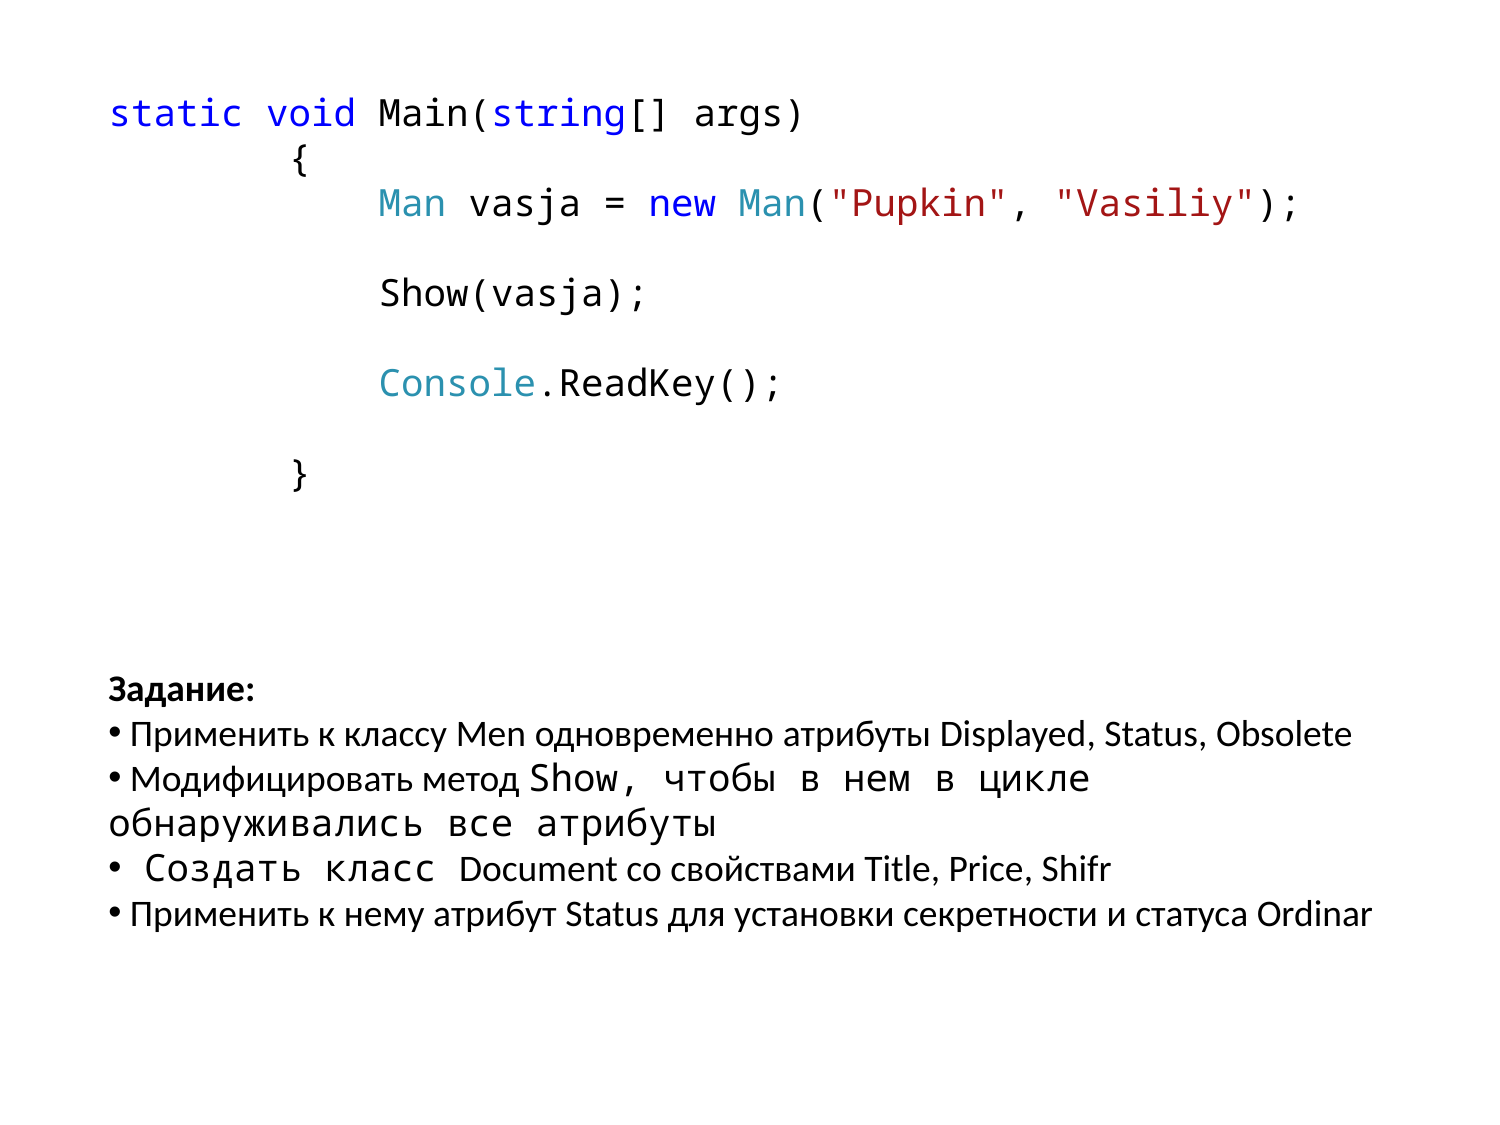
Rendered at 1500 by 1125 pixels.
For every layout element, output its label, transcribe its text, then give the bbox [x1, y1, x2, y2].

text_box Задание: Применить к классу Men одновременно атрибуты Displayed, Status, Obsolete Модифицировать метод Show, чтобы в нем в цикле обнаруживались все атрибуты Создать класс Document со свойствами Title, Price, Shifr Применить к нему атрибут Status для установки секретности и статуса Ordinar [93, 656, 1442, 942]
text_box static void Main(string[] args) { Man vasja = new Man("Pupkin", "Vasiliy"); Show(vasja); Console.ReadKey(); } [93, 81, 1454, 502]
